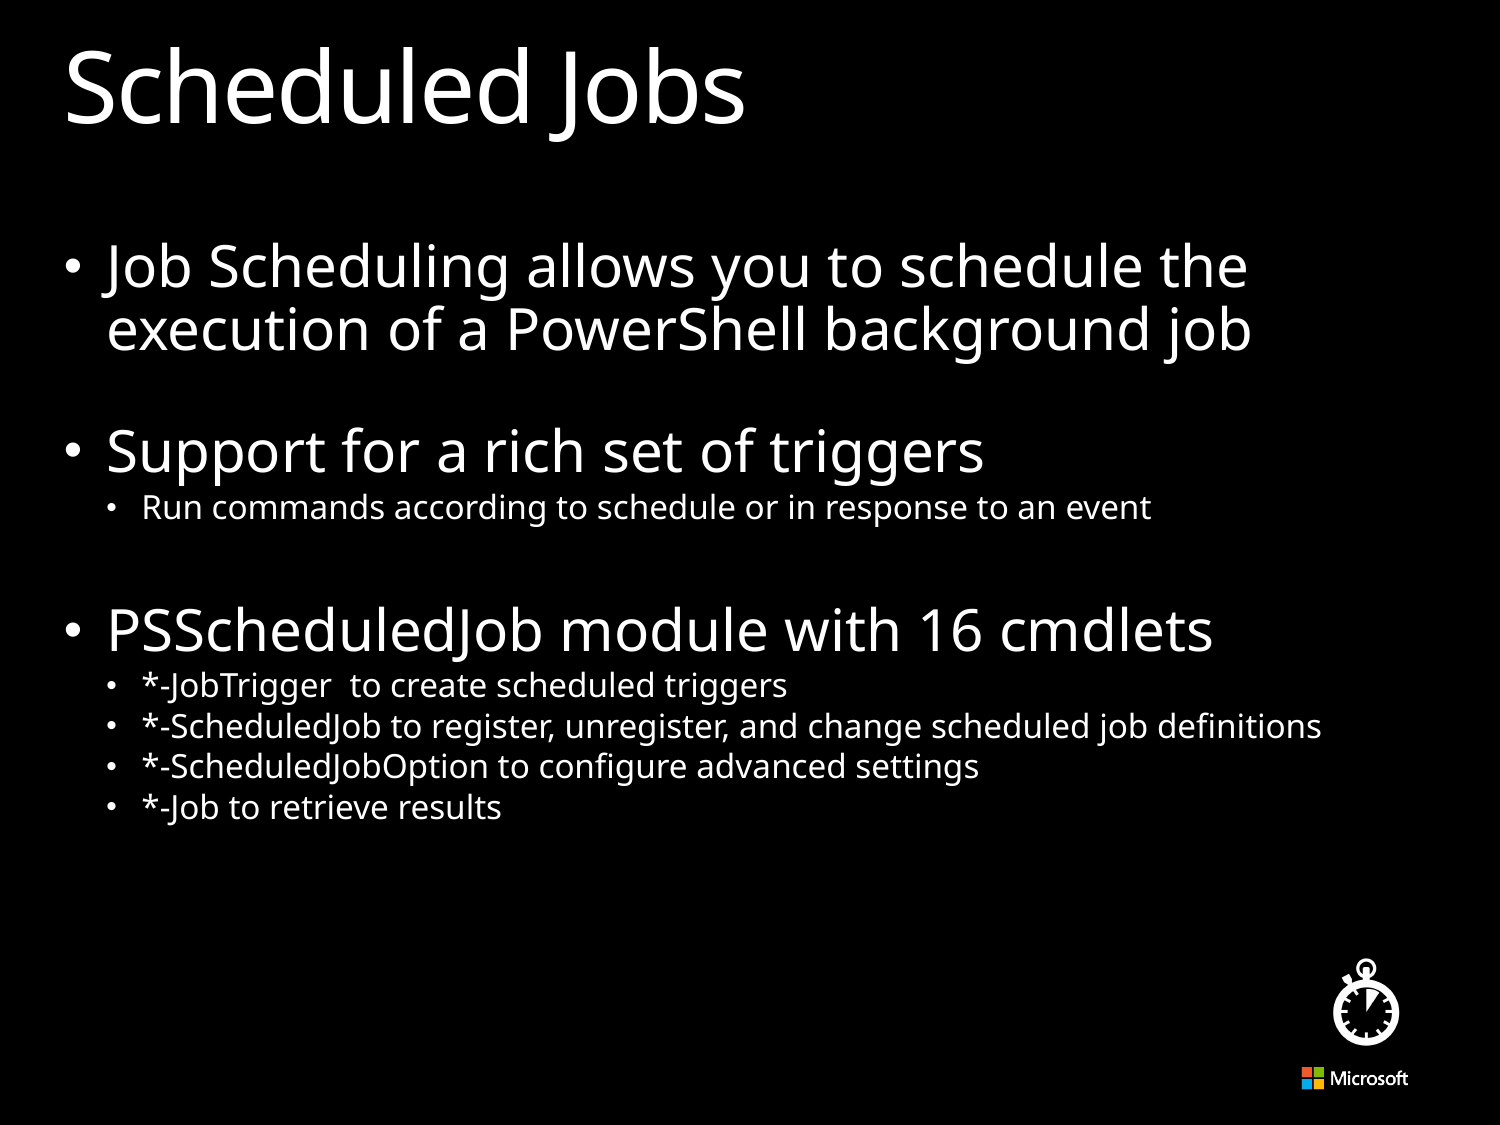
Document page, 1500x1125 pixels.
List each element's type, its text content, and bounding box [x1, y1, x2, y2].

picture [1288, 951, 1425, 1114]
list Job Scheduling allows you to schedule the execution of a PowerShell background job Support for a rich set of triggers Run commands according to schedule or in response to an event PSScheduledJob module with 16 cmdlets *-JobTrigger to create scheduled triggers *-ScheduledJob to register, unregister, and change scheduled job definitions *-ScheduledJobOption to configure advanced settings *-Job to retrieve results [63, 237, 1436, 929]
title Scheduled Jobs [63, 37, 1436, 147]
